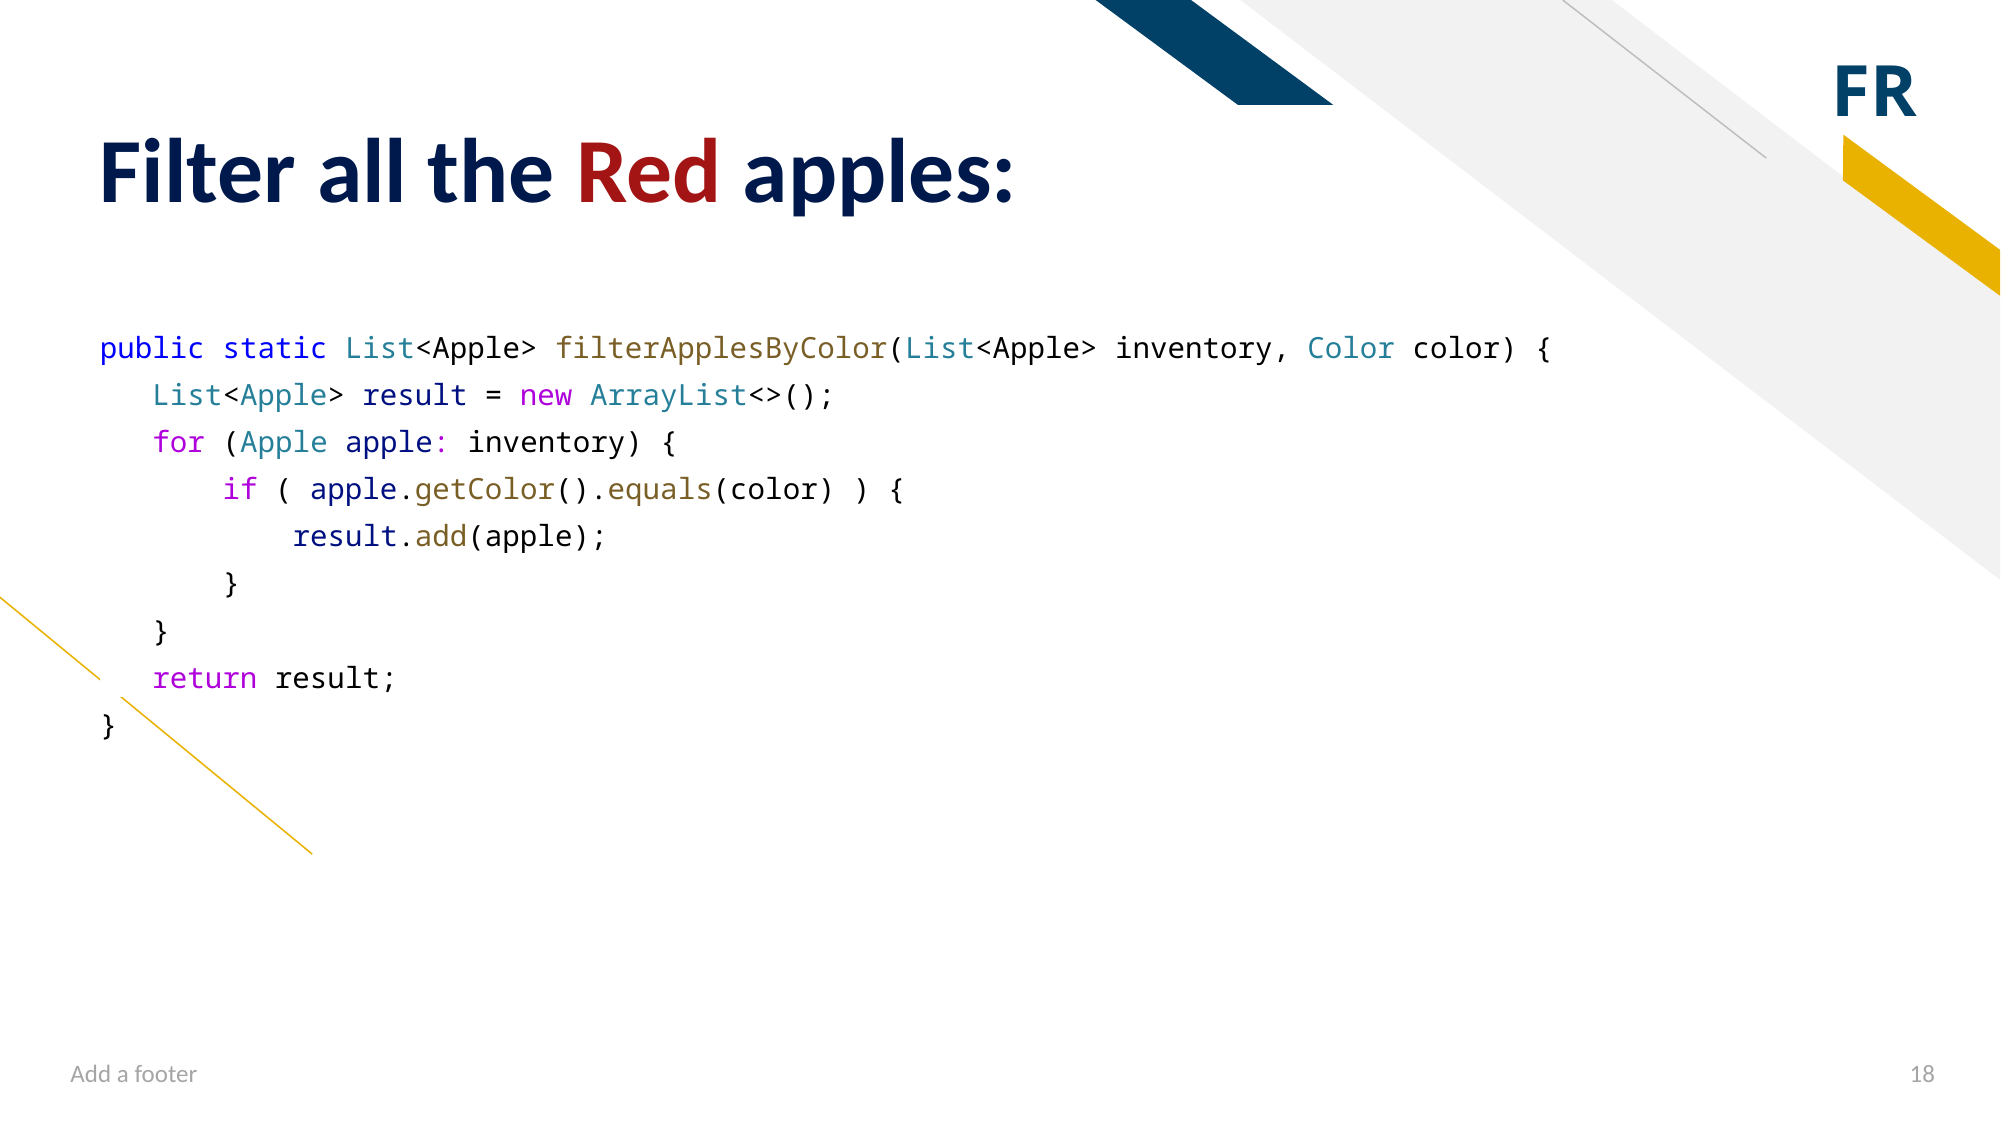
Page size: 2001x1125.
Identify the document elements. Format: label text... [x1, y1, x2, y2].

title Filter all the Red apples: [85, 34, 1453, 223]
list public static List<Apple> filterApplesByColor(List<Apple> inventory, Color color) { List<Apple> result = new ArrayList<>(); for (Apple apple: inventory) { if ( apple.getColor().equals(color) ) { result.add(apple); } } return result; } [85, 274, 1863, 1014]
slide_number ‹#› [1828, 1042, 1950, 1103]
footer Add a footer [55, 1042, 731, 1103]
